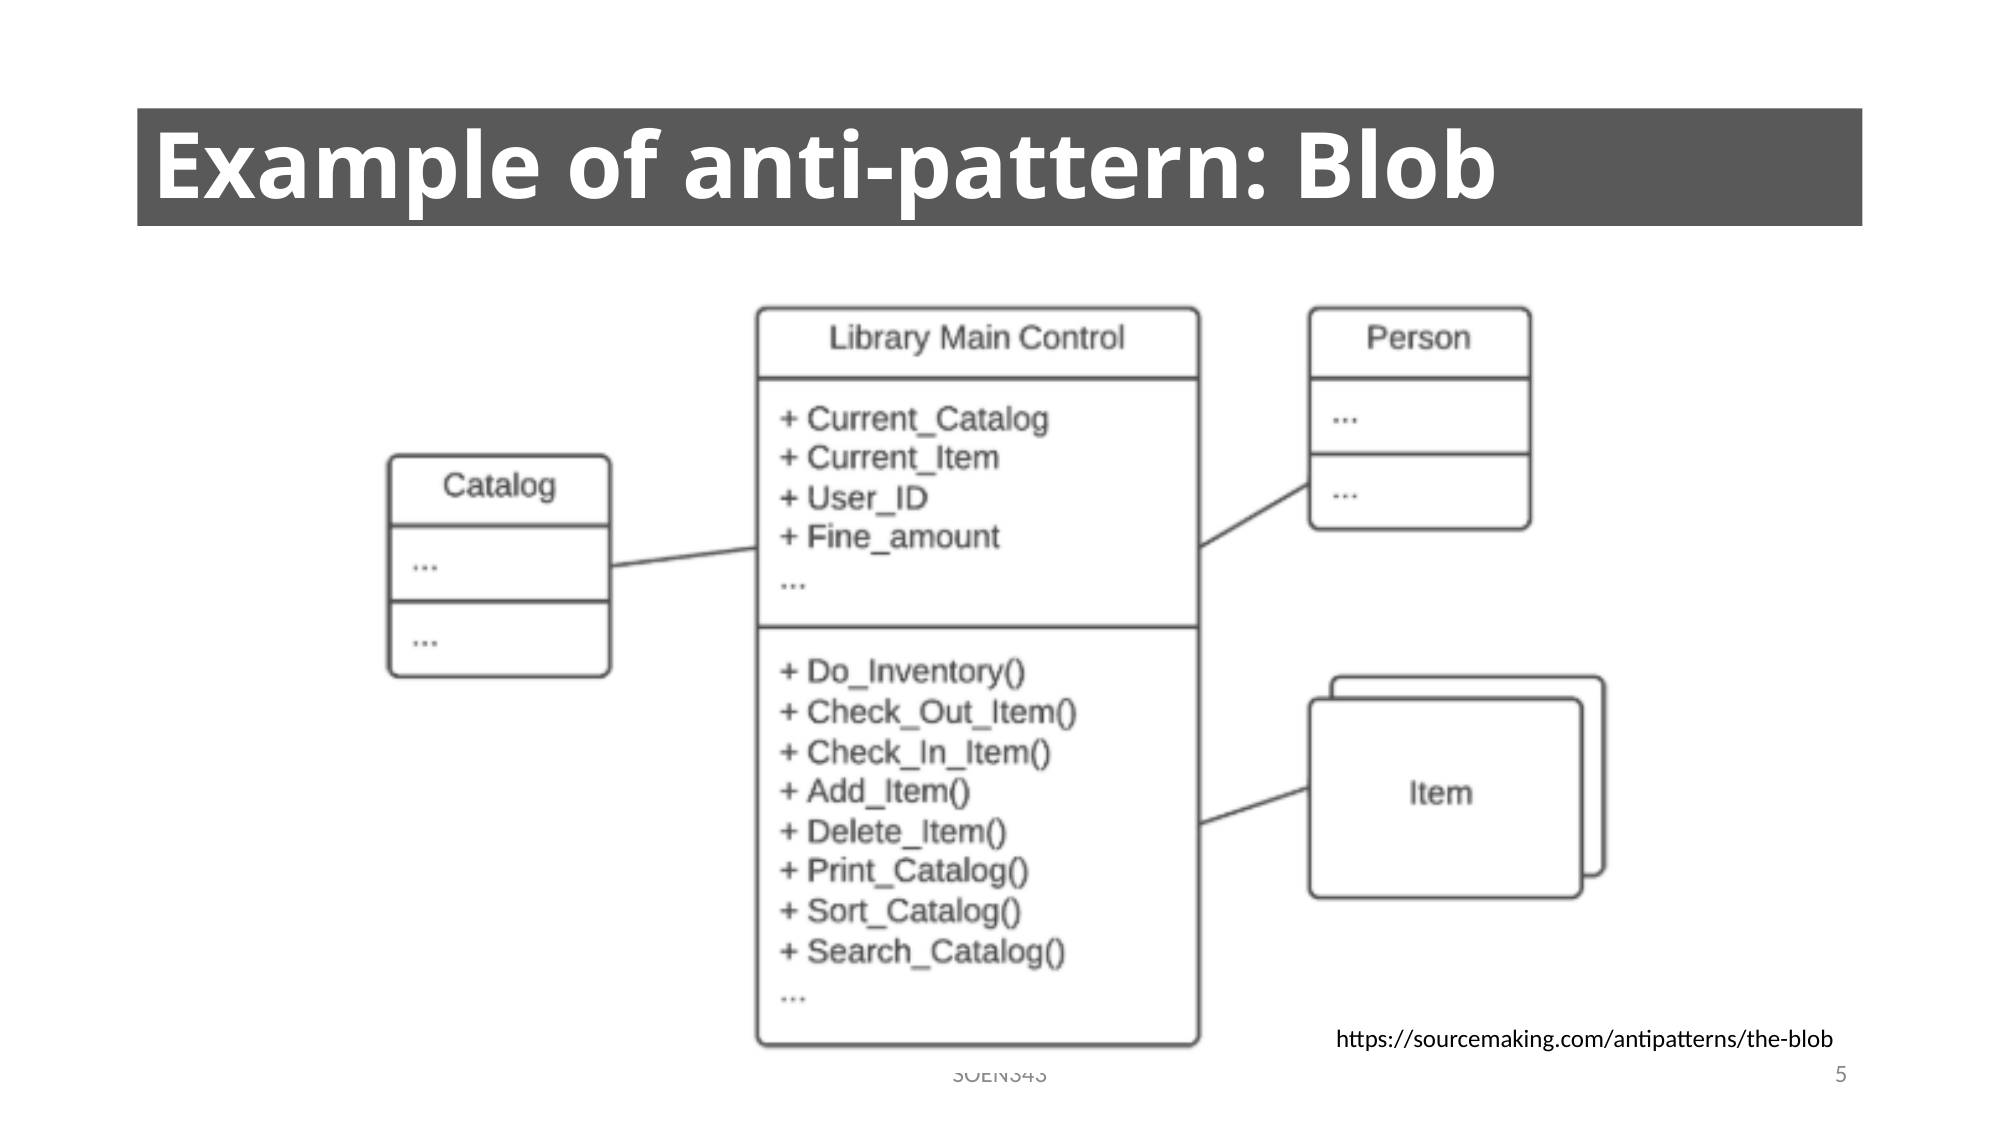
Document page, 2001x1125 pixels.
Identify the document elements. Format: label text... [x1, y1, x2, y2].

picture [371, 268, 1629, 1073]
slide_number 5 [1412, 1060, 1863, 1103]
footer SOEN343 [662, 1073, 1338, 1103]
title Example of anti-pattern: Blob [137, 59, 1863, 278]
text_box https://sourcemaking.com/antipatterns/the-blob [1629, 1015, 2000, 1060]
